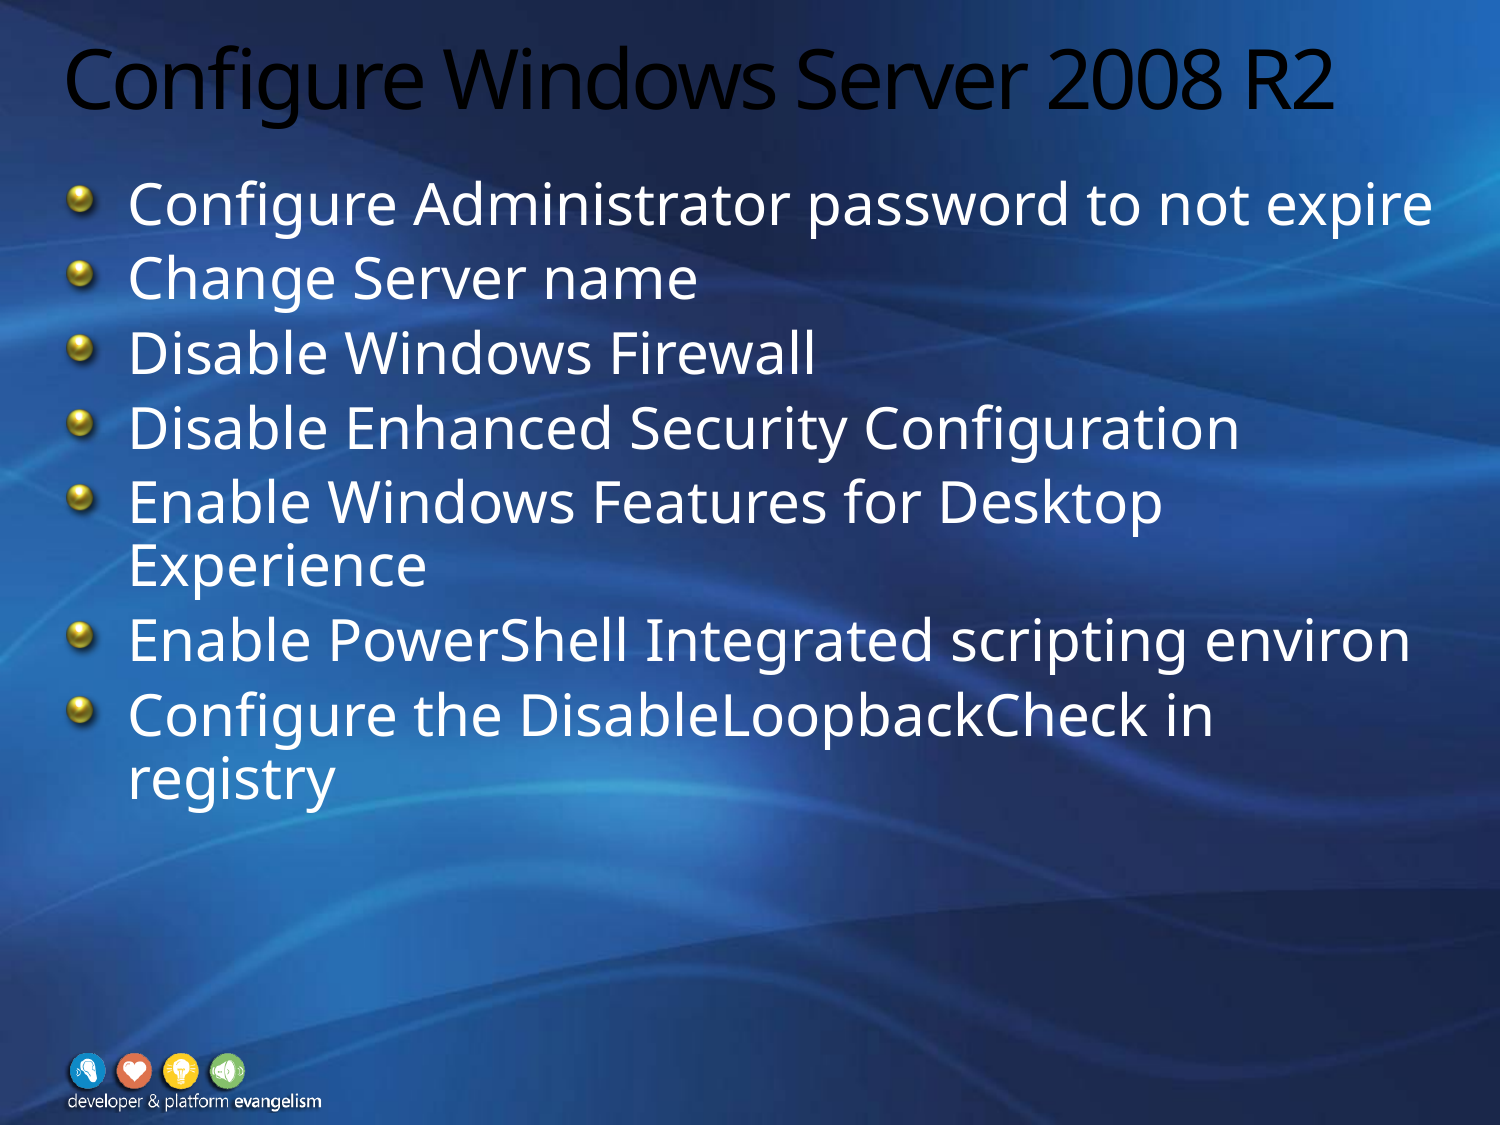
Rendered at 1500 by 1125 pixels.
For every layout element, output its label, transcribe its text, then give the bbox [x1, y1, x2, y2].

title Configure Windows Server 2008 R2 [62, 37, 1438, 129]
picture [0, 0, 1500, 1125]
list Configure Administrator password to not expire Change Server name Disable Windows Firewall Disable Enhanced Security Configuration Enable Windows Features for Desktop Experience Enable PowerShell Integrated scripting environ Configure the DisableLoopbackCheck in registry [62, 174, 1438, 783]
